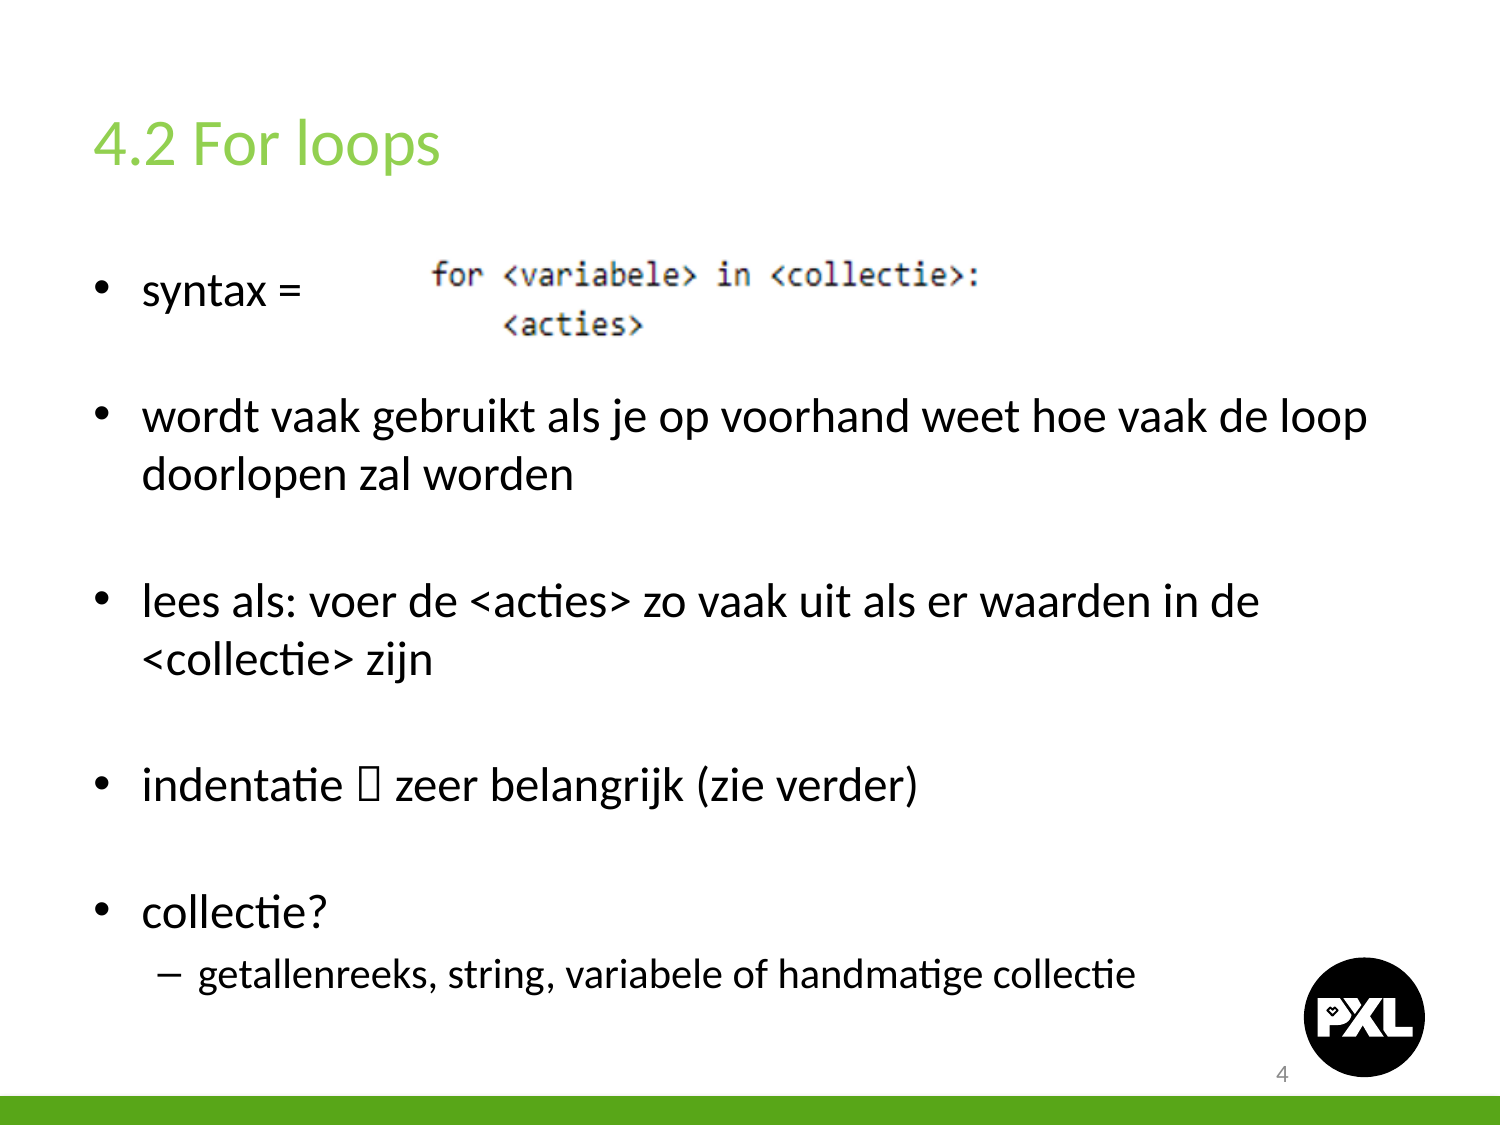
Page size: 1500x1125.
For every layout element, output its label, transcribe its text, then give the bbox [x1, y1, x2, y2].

text_box 4.2 For loops [78, 91, 1425, 249]
picture [427, 237, 1002, 357]
slide_number 4 [1074, 1042, 1304, 1103]
list syntax = wordt vaak gebruikt als je op voorhand weet hoe vaak de loop doorlopen zal worden lees als: voer de <acties> zo vaak uit als er waarden in de <collectie> zijn indentatie  zeer belangrijk (zie verder) collectie? getallenreeks, string, variabele of handmatige collectie [78, 249, 1425, 1005]
